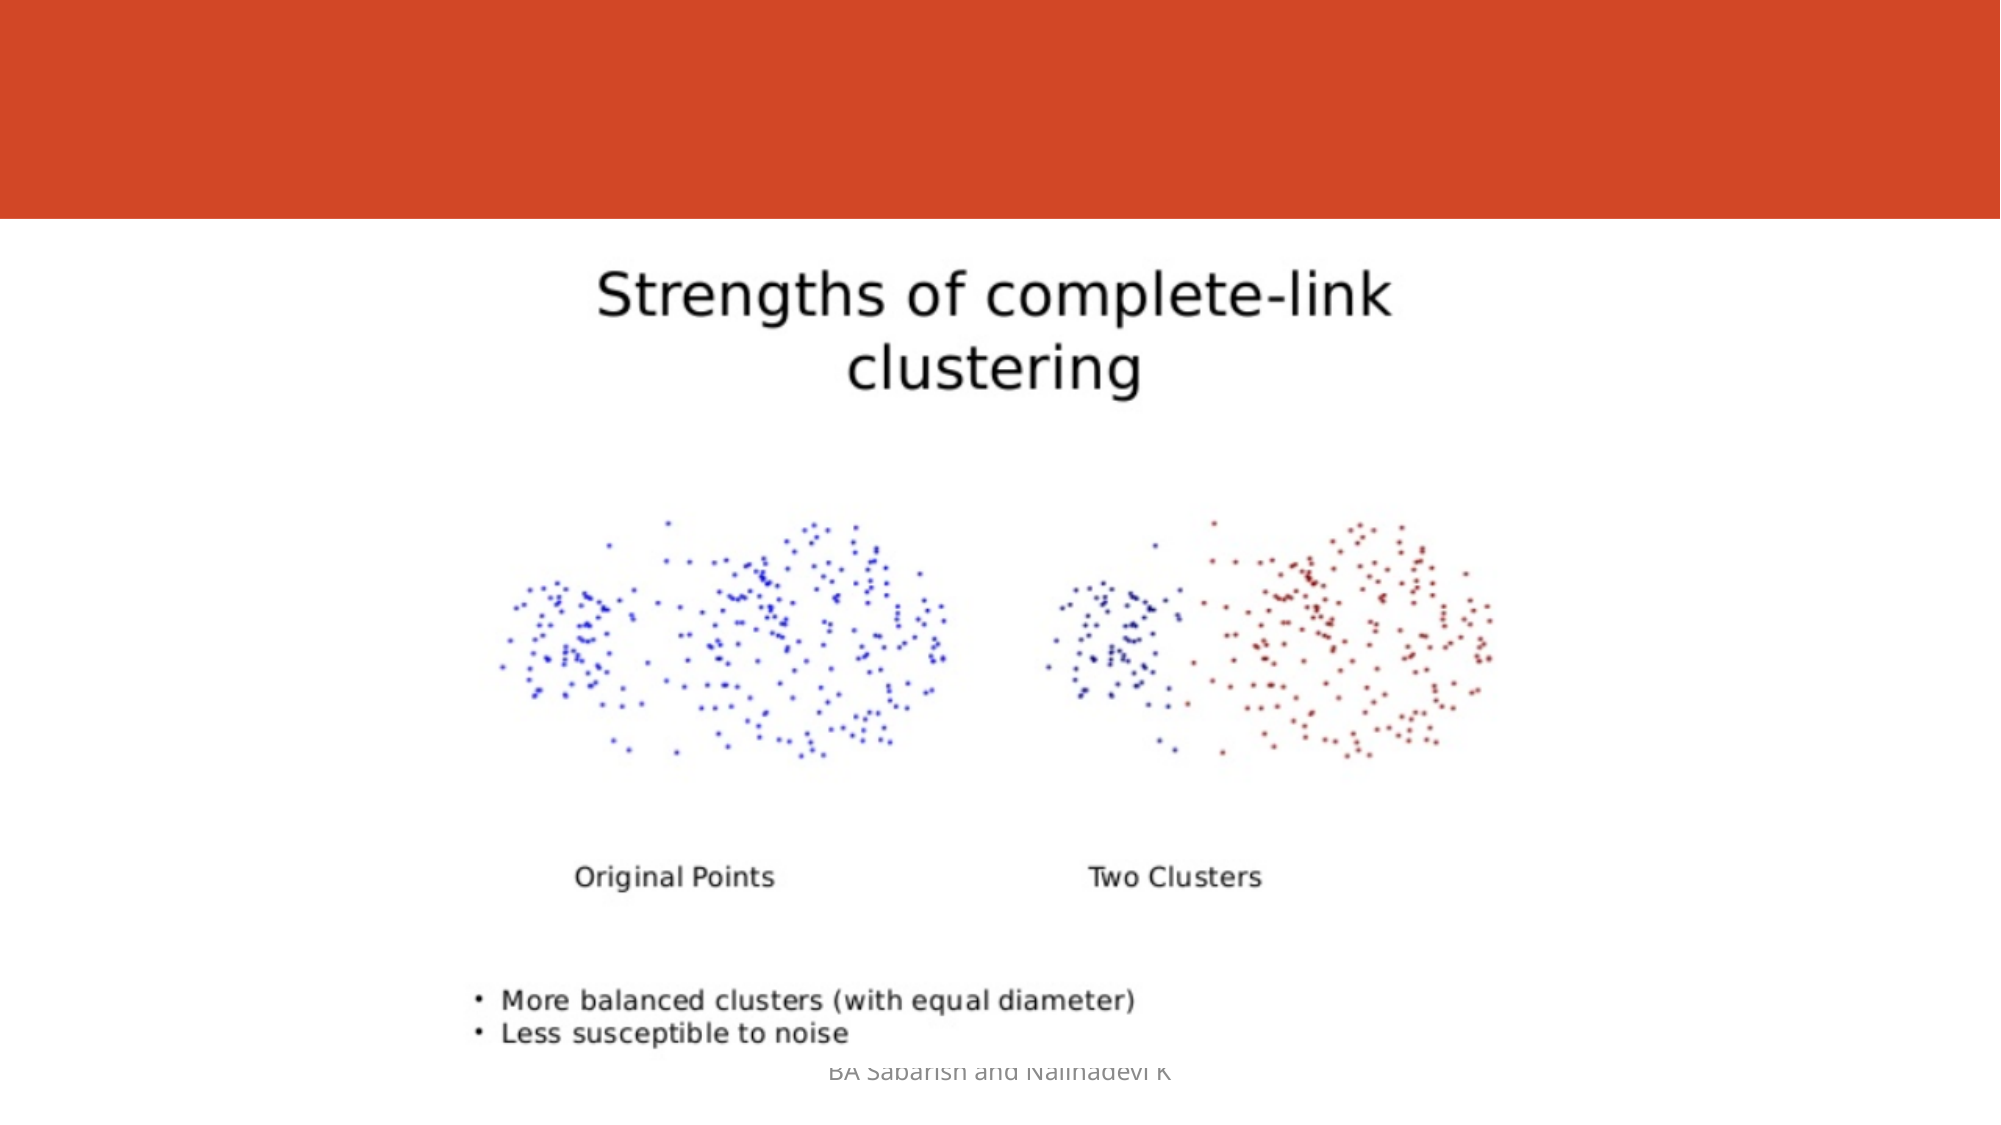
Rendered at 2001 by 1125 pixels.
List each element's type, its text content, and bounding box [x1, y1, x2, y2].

footer BA Sabarish and Nalinadevi K [762, 1068, 1238, 1103]
picture [404, 249, 1557, 1068]
